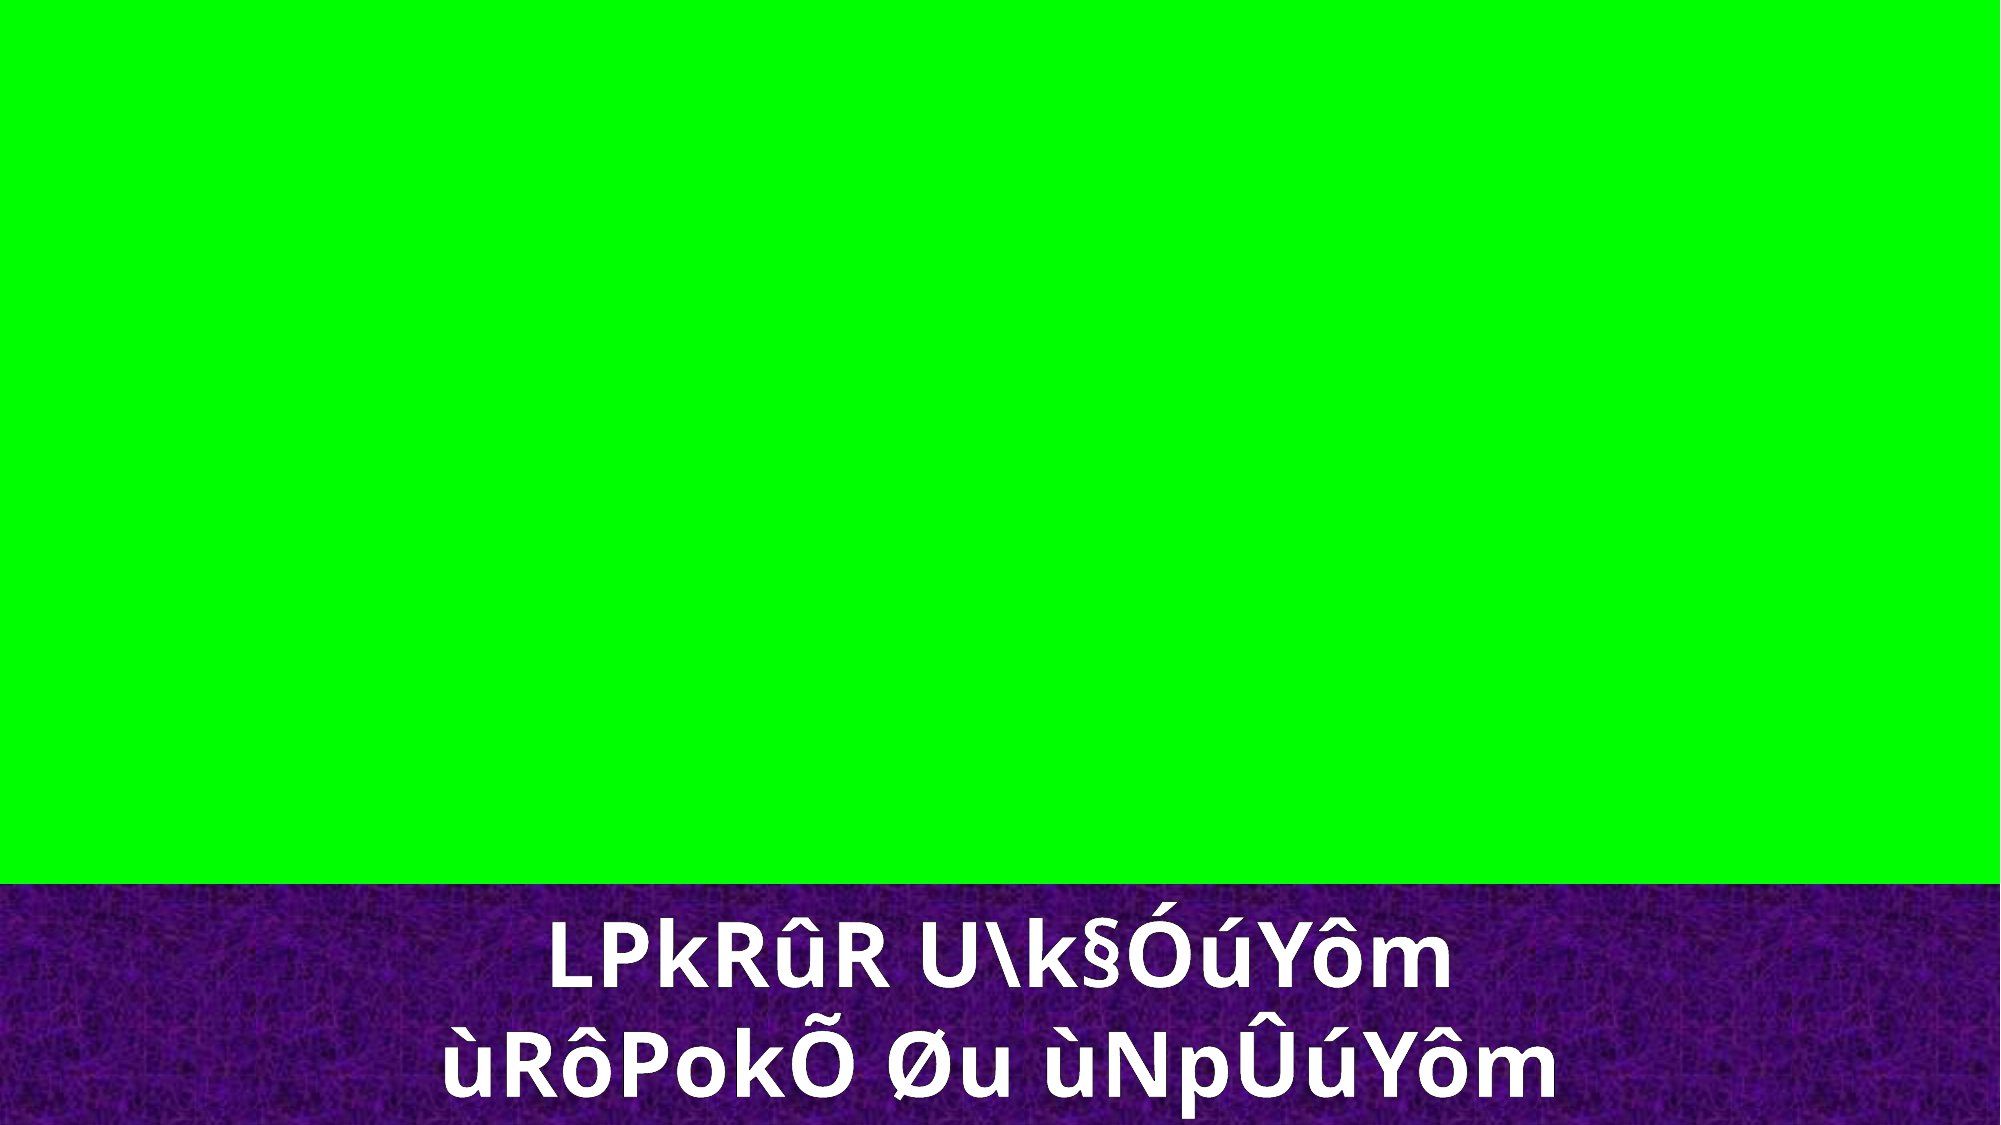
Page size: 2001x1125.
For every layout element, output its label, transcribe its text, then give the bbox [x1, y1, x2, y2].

text_box LPkRûR U\k§ÓúYôm ùRôPokÕ Øu ùNpÛúYôm [0, 888, 2000, 1123]
text_box [0, 884, 2000, 888]
